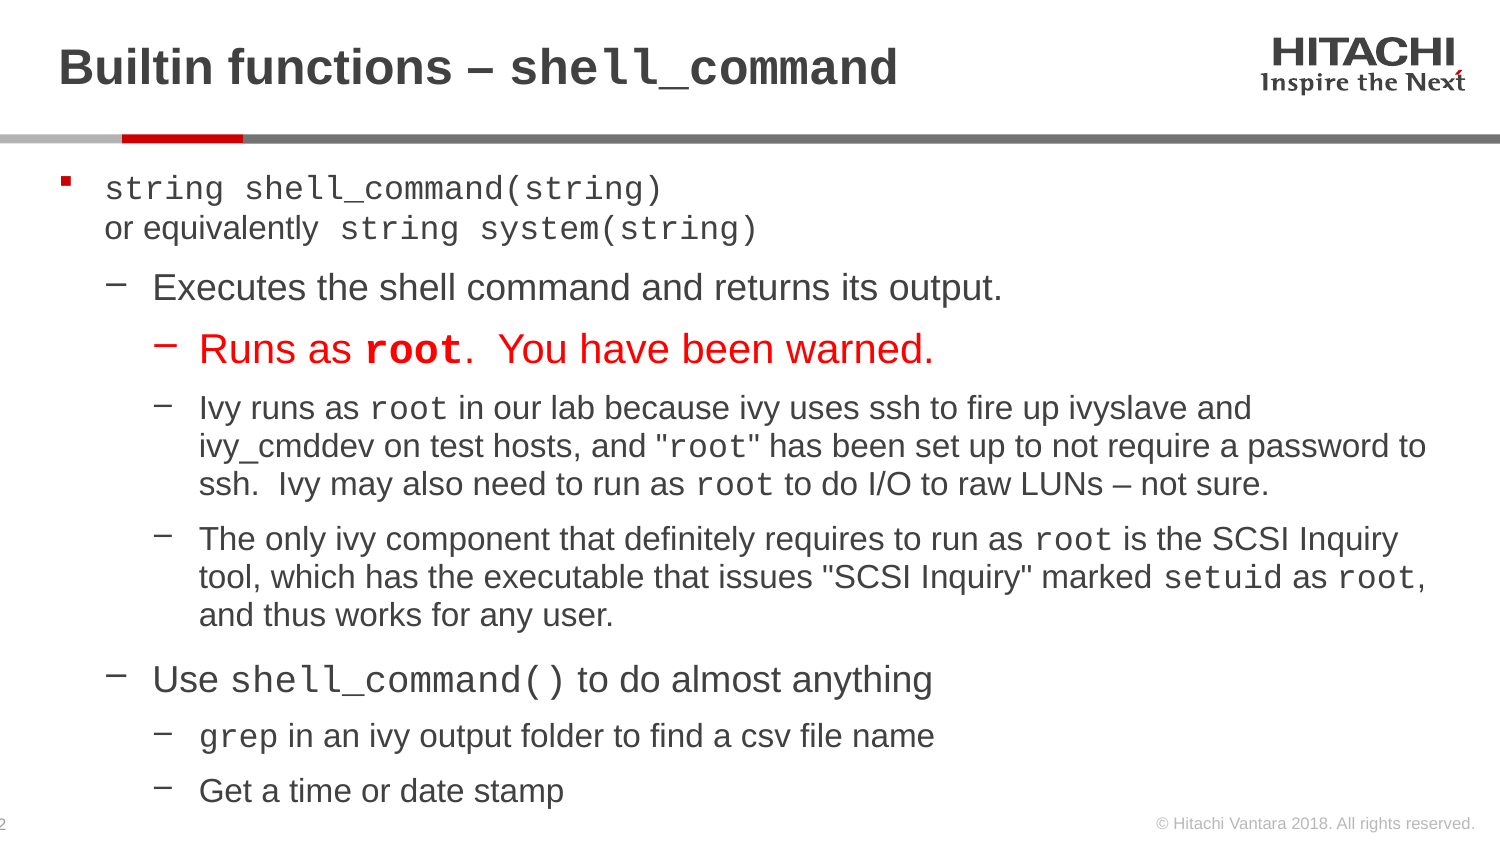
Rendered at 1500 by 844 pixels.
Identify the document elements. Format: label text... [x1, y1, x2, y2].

title Builtin functions – shell_command [43, 8, 1200, 129]
list string shell_command(string) or equivalently string system(string) Executes the shell command and returns its output. Runs as root. You have been warned. Ivy runs as root in our lab because ivy uses ssh to fire up ivyslave and ivy_cmddev on test hosts, and "root" has been set up to not require a password to ssh. Ivy may also need to run as root to do I/O to raw LUNs – not sure. The only ivy component that definitely requires to run as root is the SCSI Inquiry tool, which has the executable that issues "SCSI Inquiry" marked setuid as root, and thus works for any user. Use shell_command() to do almost anything grep in an ivy output folder to find a csv file name Get a time or date stamp [43, 158, 1452, 828]
